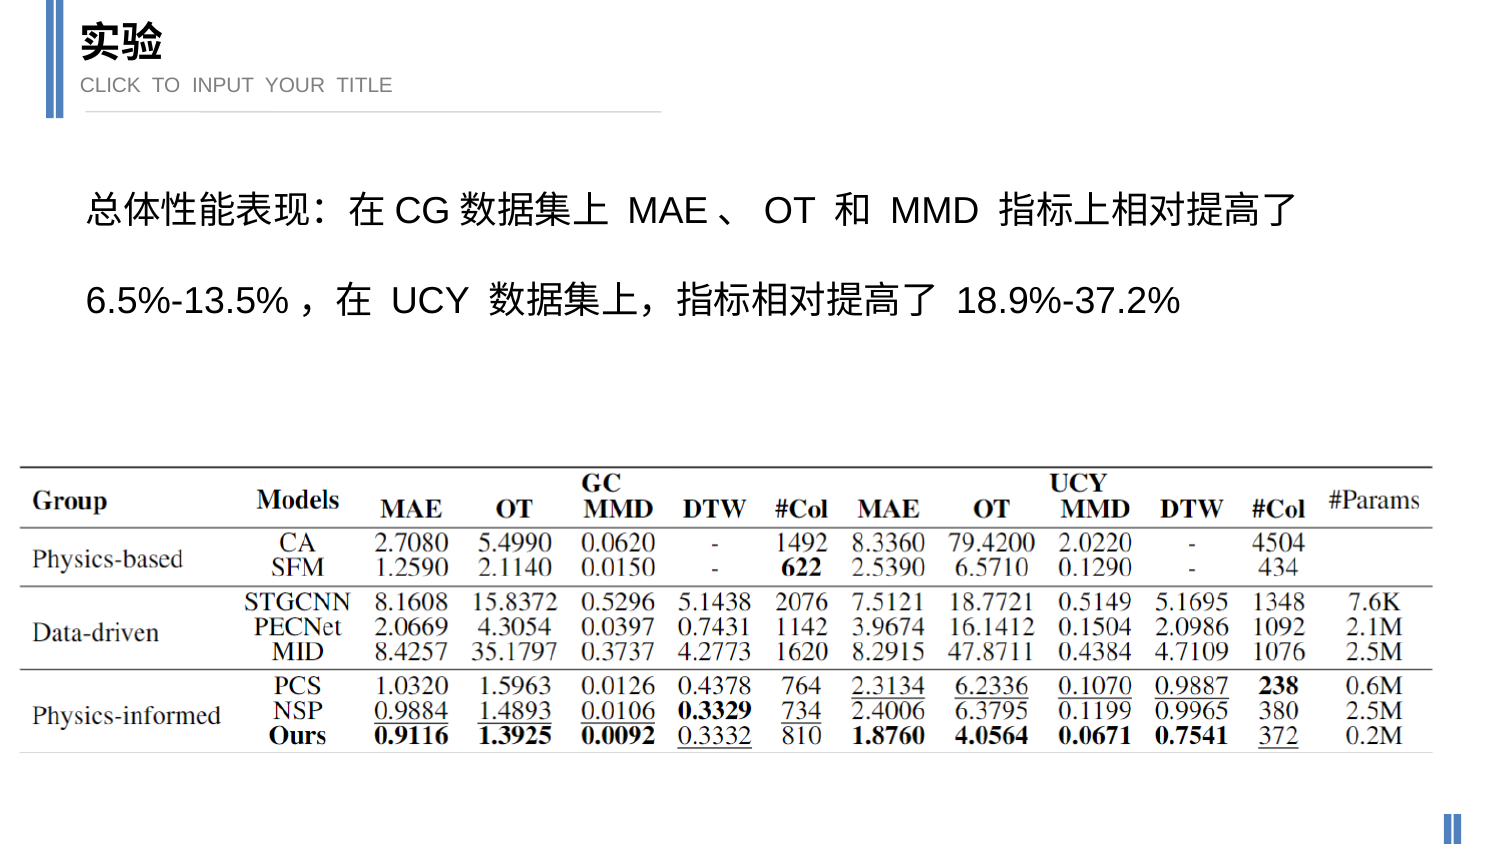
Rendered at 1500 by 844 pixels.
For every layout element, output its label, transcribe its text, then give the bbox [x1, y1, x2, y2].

list CLICK TO INPUT YOUR TITLE [65, 84, 538, 106]
picture [0, 421, 1500, 753]
text_box 总体性能表现：在CG数据集上 MAE、OT 和 MMD 指标上相对提高了 6.5%-13.5%，在 UCY 数据集上，指标相对提高了 18.9%-37.2% [70, 133, 1354, 329]
list 实验 [64, 8, 671, 84]
